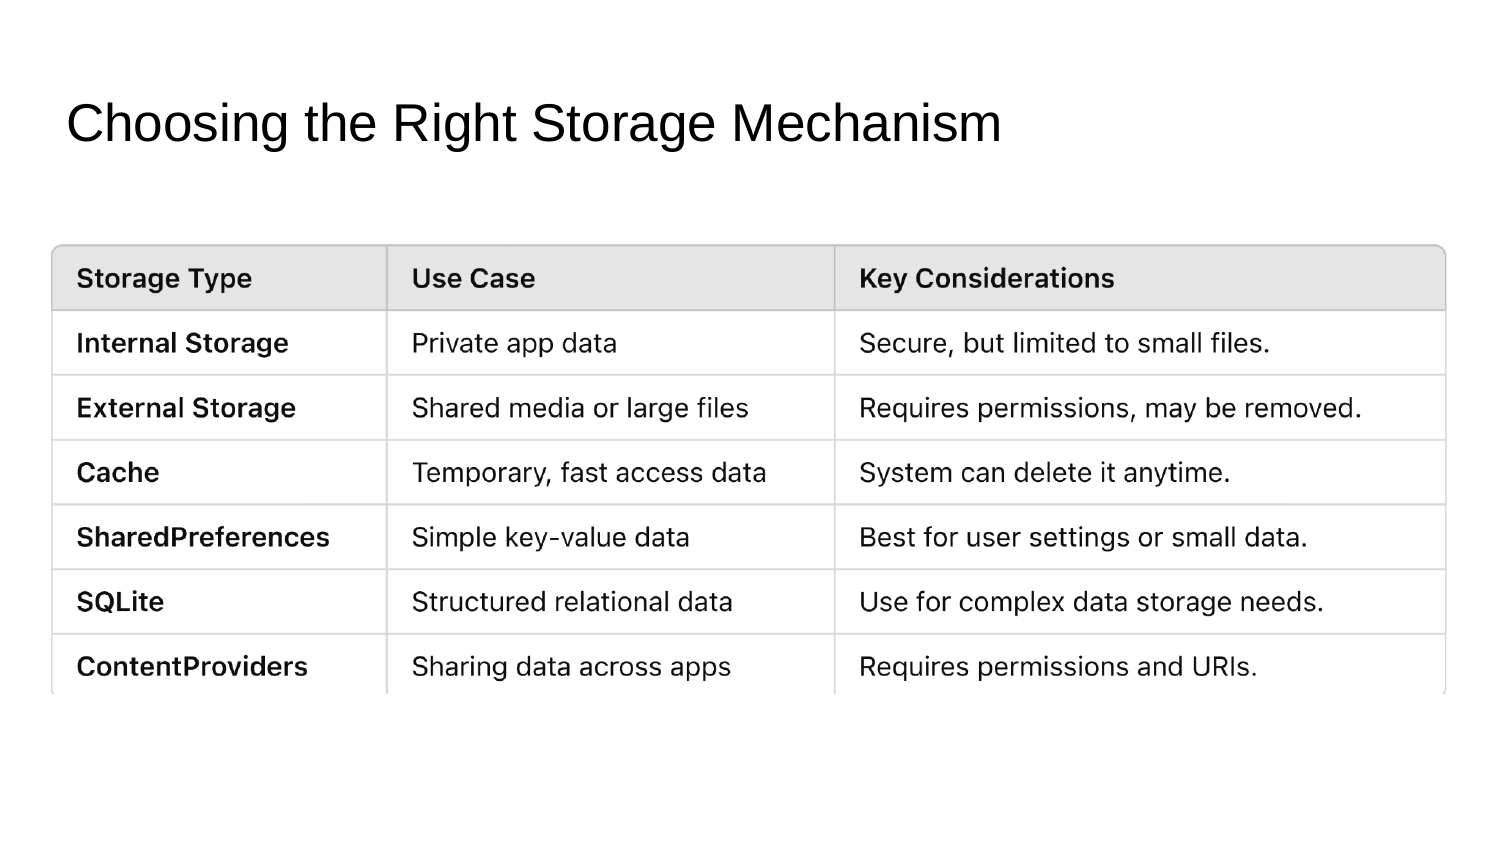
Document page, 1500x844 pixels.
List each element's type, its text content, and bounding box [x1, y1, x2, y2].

picture [50, 244, 1450, 694]
title Choosing the Right Storage Mechanism [51, 72, 1449, 167]
